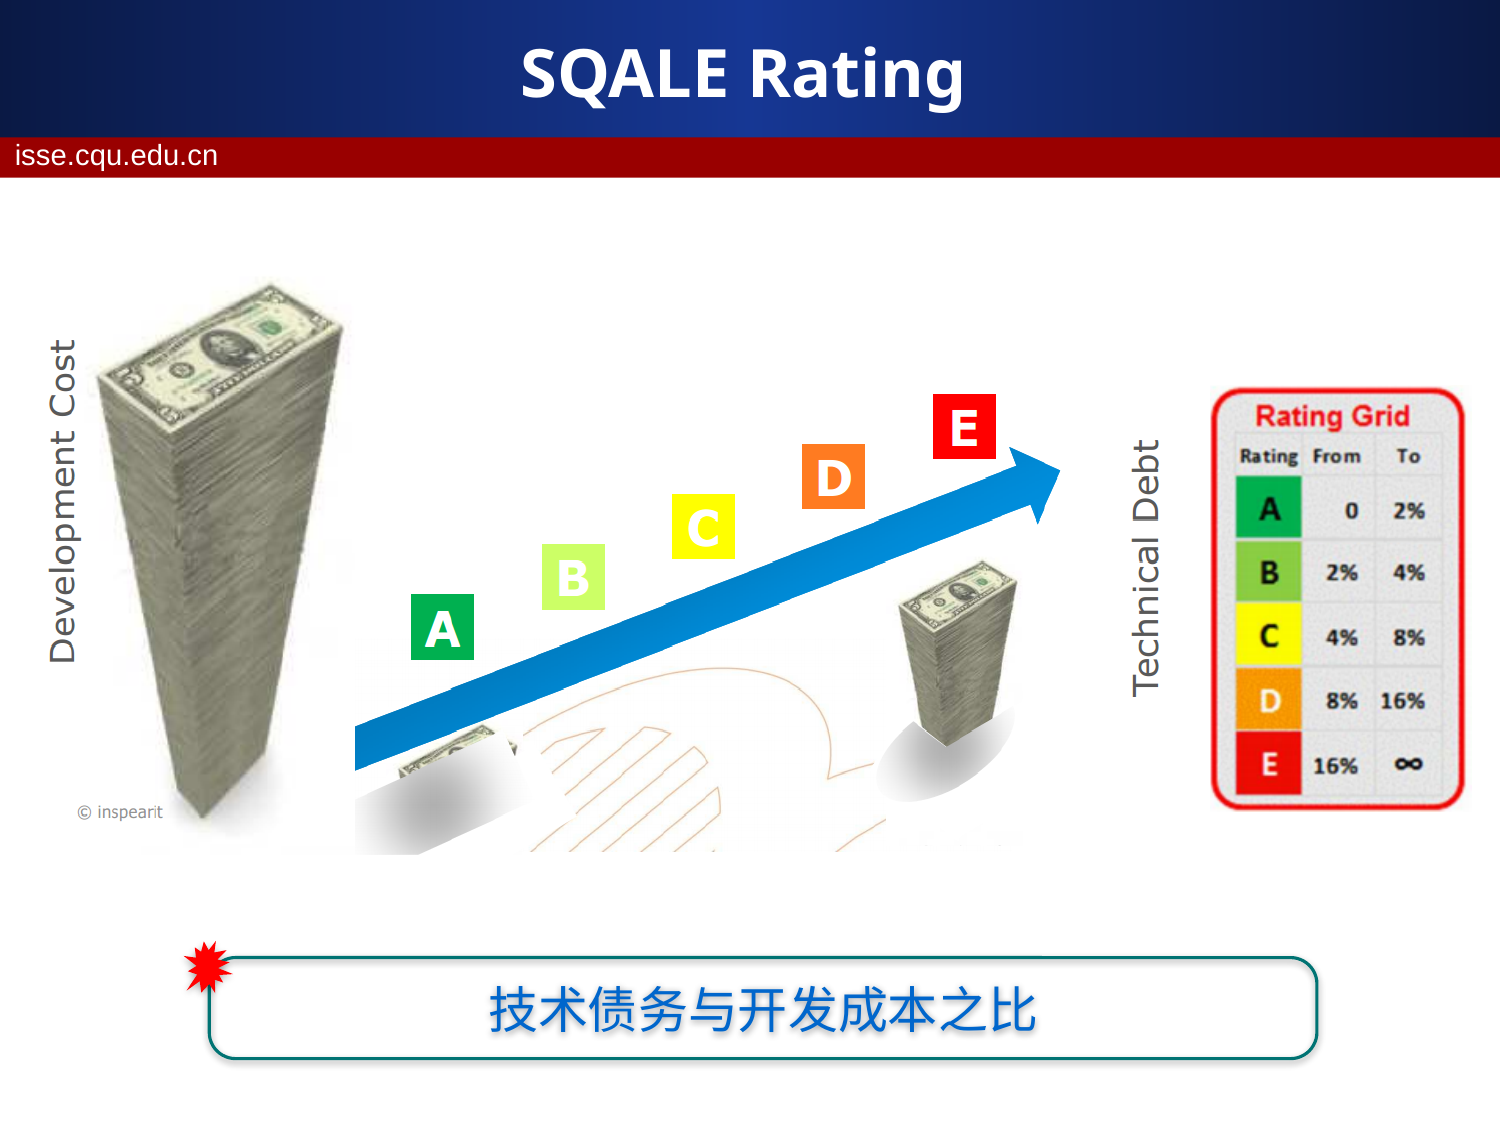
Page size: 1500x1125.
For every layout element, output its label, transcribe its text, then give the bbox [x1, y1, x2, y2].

picture [29, 266, 1171, 858]
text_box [182, 940, 1318, 1059]
picture [1210, 385, 1472, 813]
title SQALE Rating [49, 24, 1438, 118]
